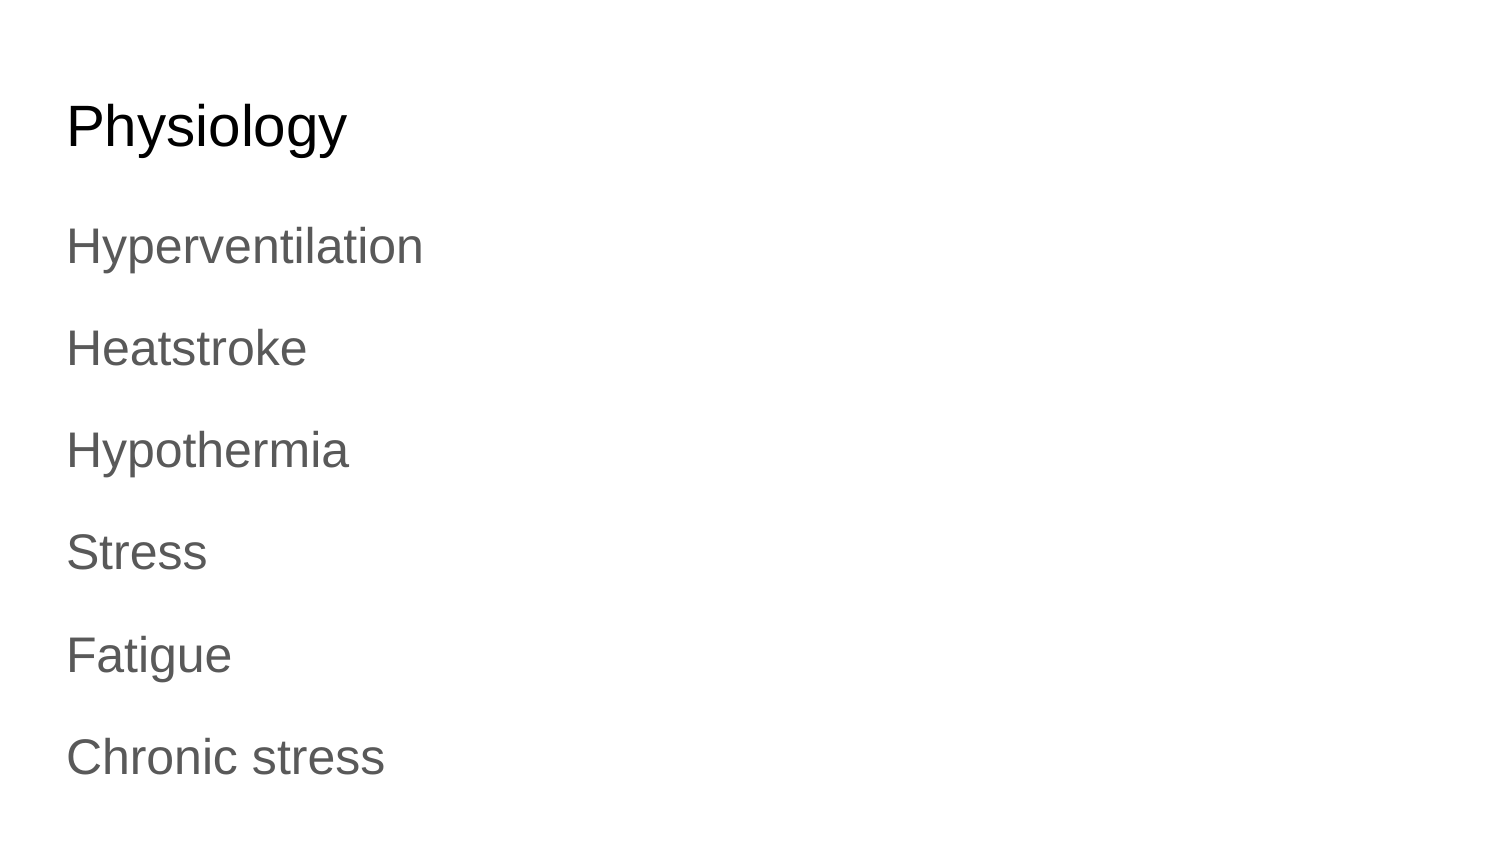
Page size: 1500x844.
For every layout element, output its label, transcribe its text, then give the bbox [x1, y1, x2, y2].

list Hyperventilation Heatstroke Hypothermia Stress Fatigue Chronic stress [51, 189, 1449, 750]
title Physiology [51, 72, 1449, 167]
